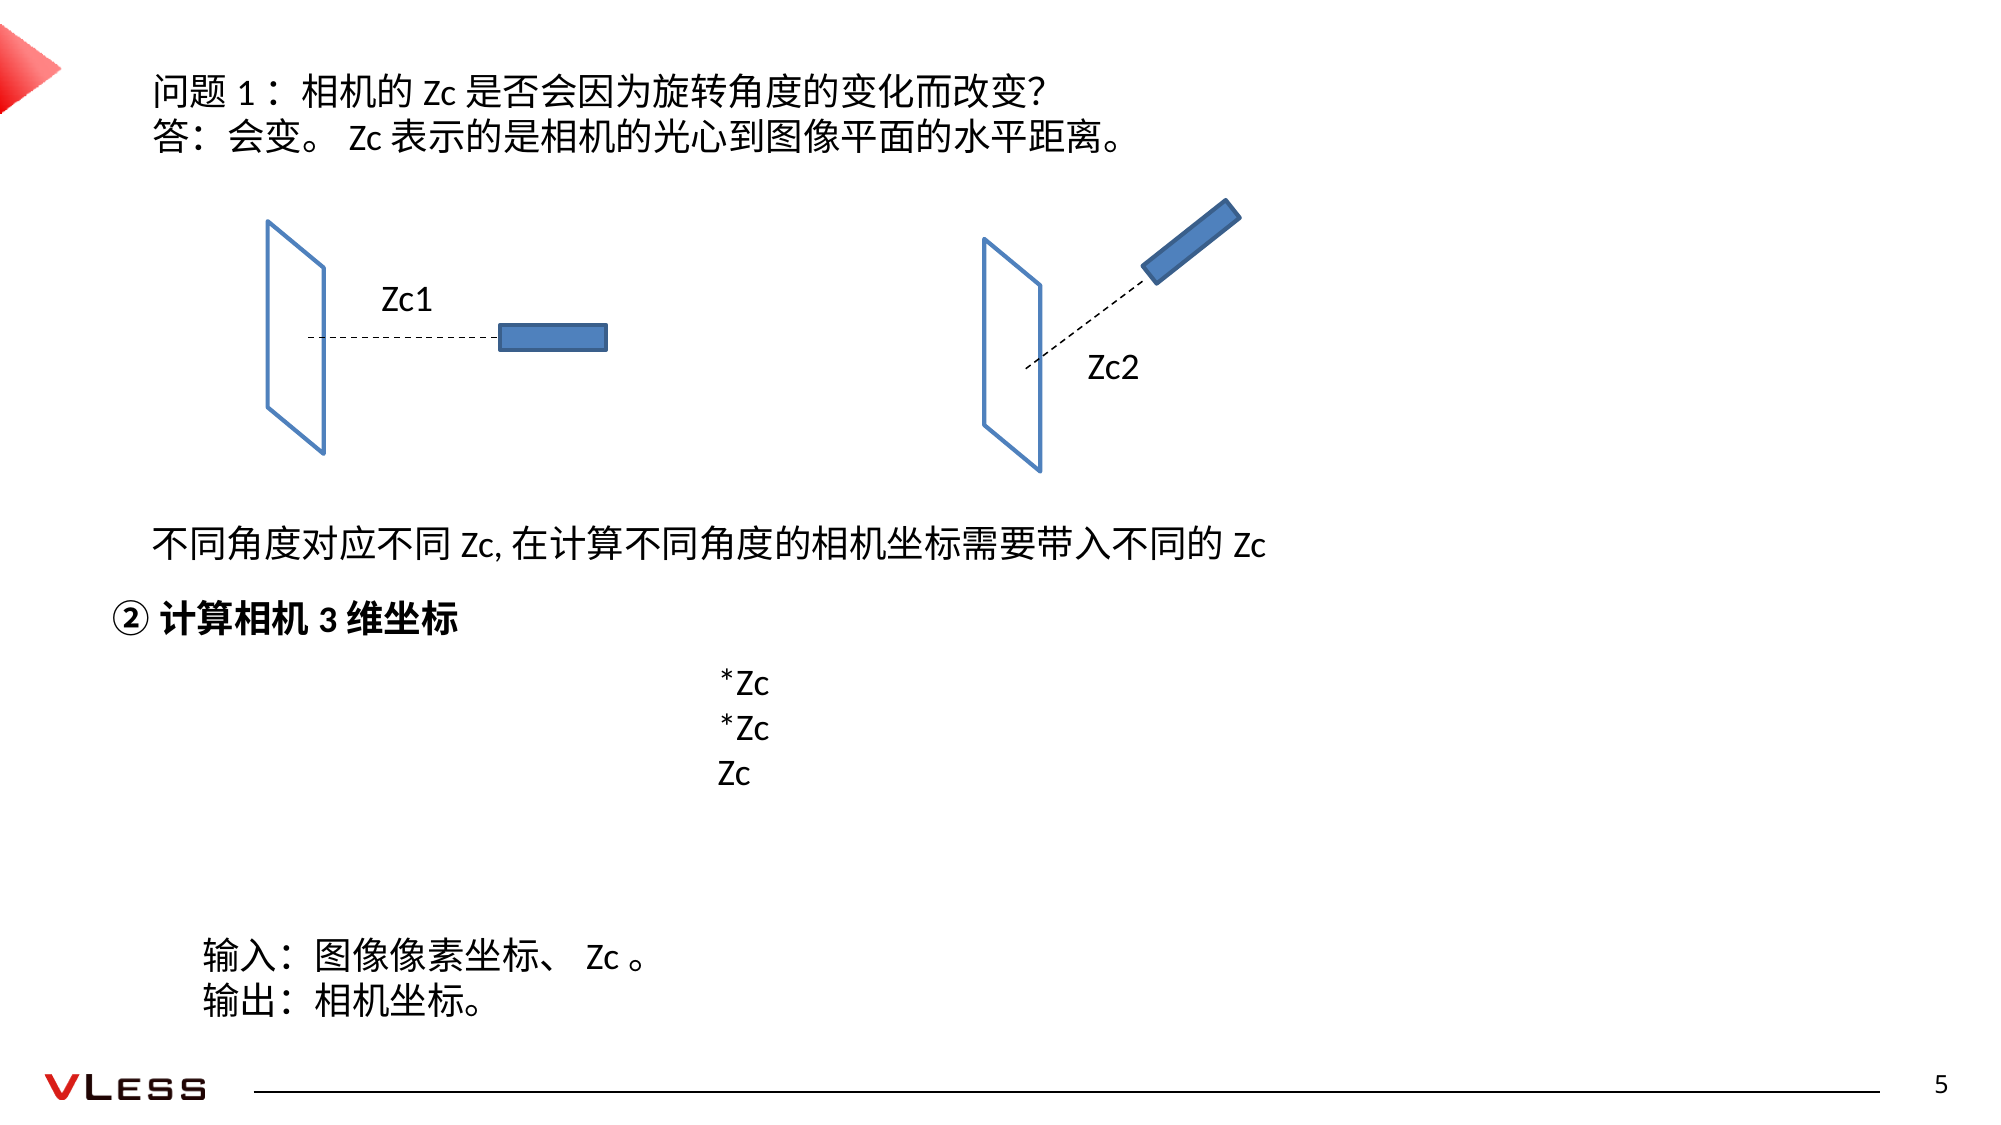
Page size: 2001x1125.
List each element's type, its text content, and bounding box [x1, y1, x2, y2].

text_box [0, 24, 62, 114]
text_box ②计算相机3维坐标 [61, 587, 511, 648]
picture [44, 1074, 205, 1100]
text_box 问题1：相机的Zc是否会因为旋转角度的变化而改变？ 答：会变。Zc表示的是相机的光心到图像平面的水平距离。 [137, 61, 1250, 166]
text_box [498, 323, 608, 352]
text_box [265, 219, 326, 456]
text_box Zc2 [1073, 334, 1161, 395]
text_box [982, 236, 1043, 474]
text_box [1025, 280, 1143, 369]
text_box 不同角度对应不同Zc,在计算不同角度的相机坐标需要带入不同的Zc [137, 512, 1431, 573]
text_box Zc1 [366, 266, 455, 327]
text_box 输入：图像像素坐标、Zc。 输出：相机坐标。 [187, 924, 913, 1030]
text_box [1140, 197, 1242, 286]
